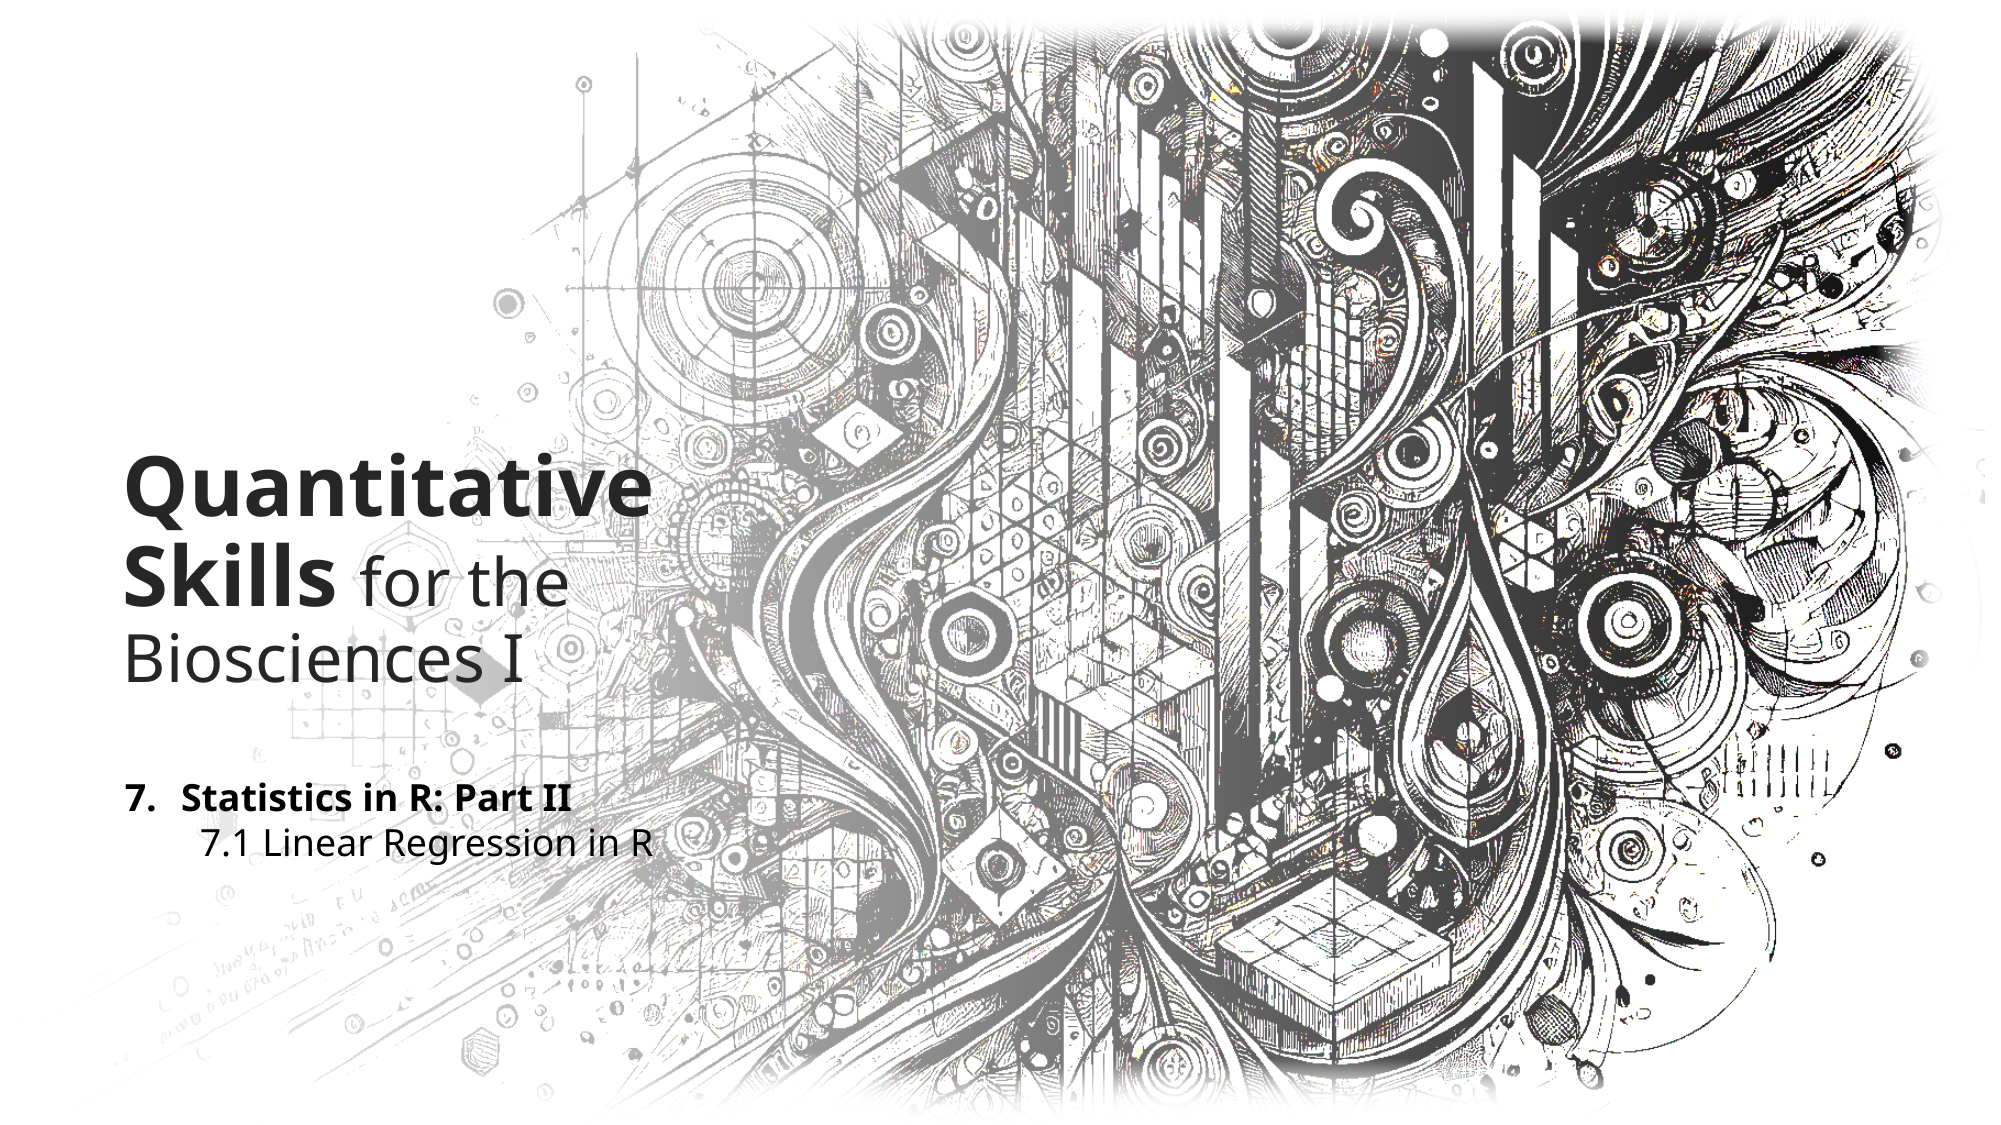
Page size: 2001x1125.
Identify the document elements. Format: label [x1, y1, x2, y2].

text_box [15, 0, 2000, 1125]
